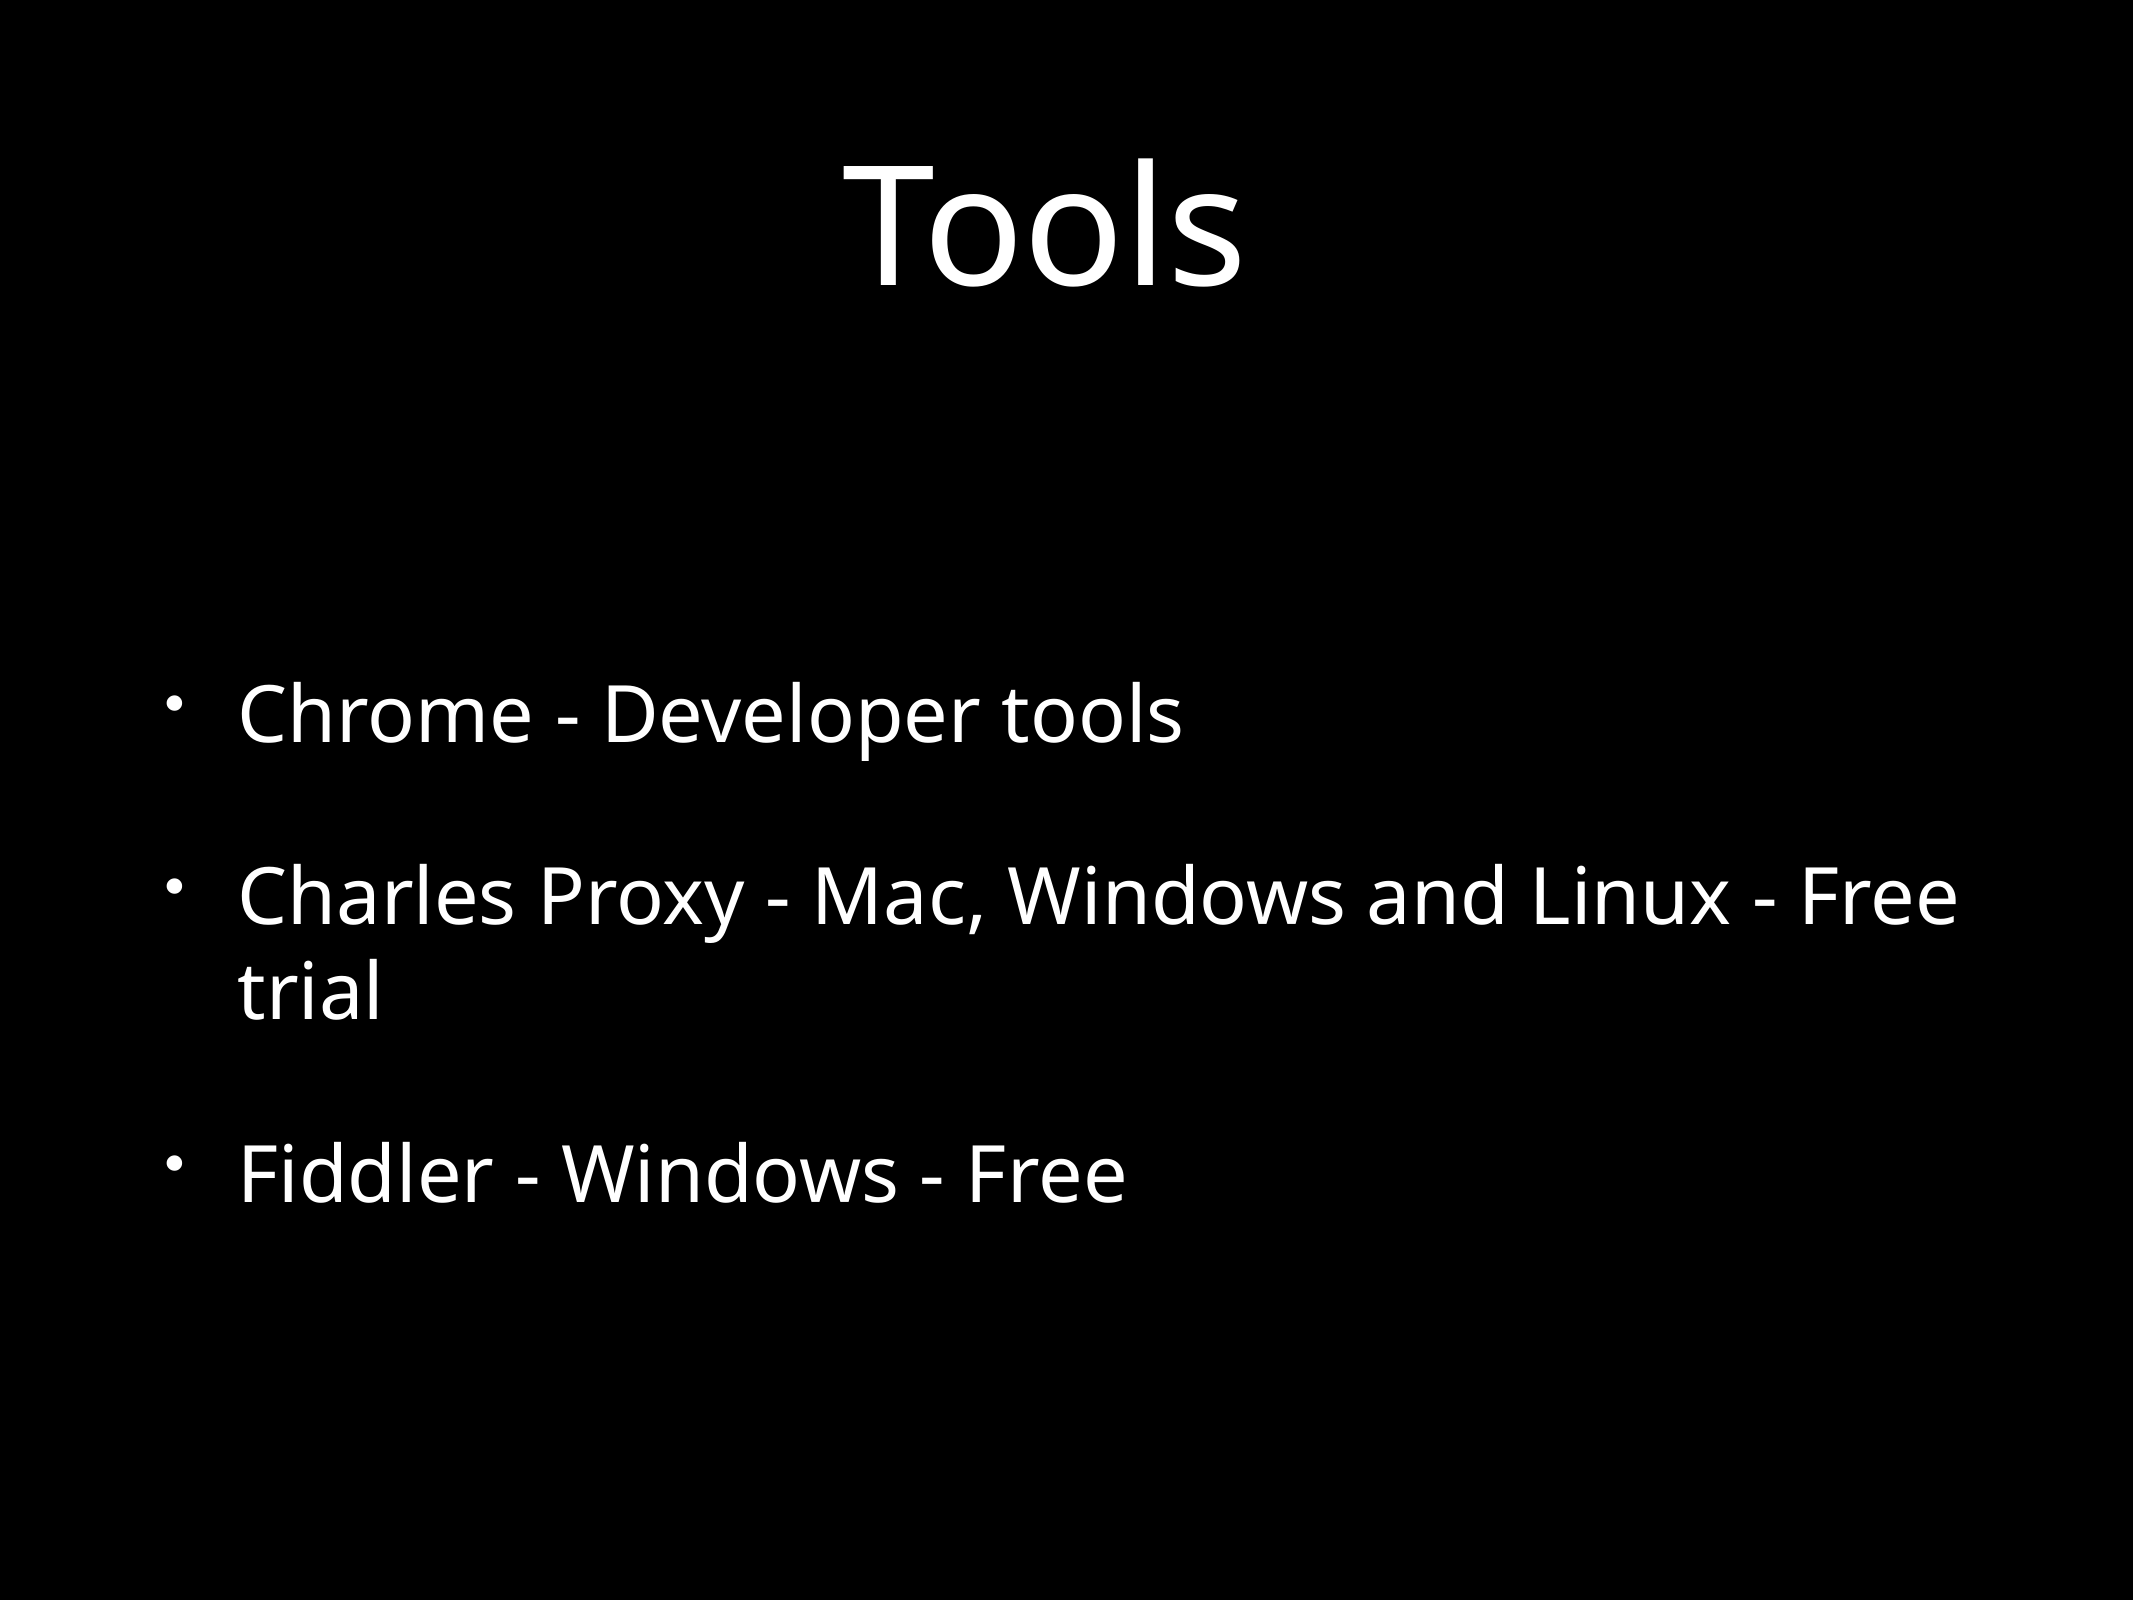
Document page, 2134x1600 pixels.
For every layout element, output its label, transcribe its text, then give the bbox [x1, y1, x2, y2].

list Chrome - Developer tools Charles Proxy - Mac, Windows and Linux - Free trial Fiddler - Windows - Free [155, 424, 1978, 1457]
title Tools [155, 41, 1978, 397]
